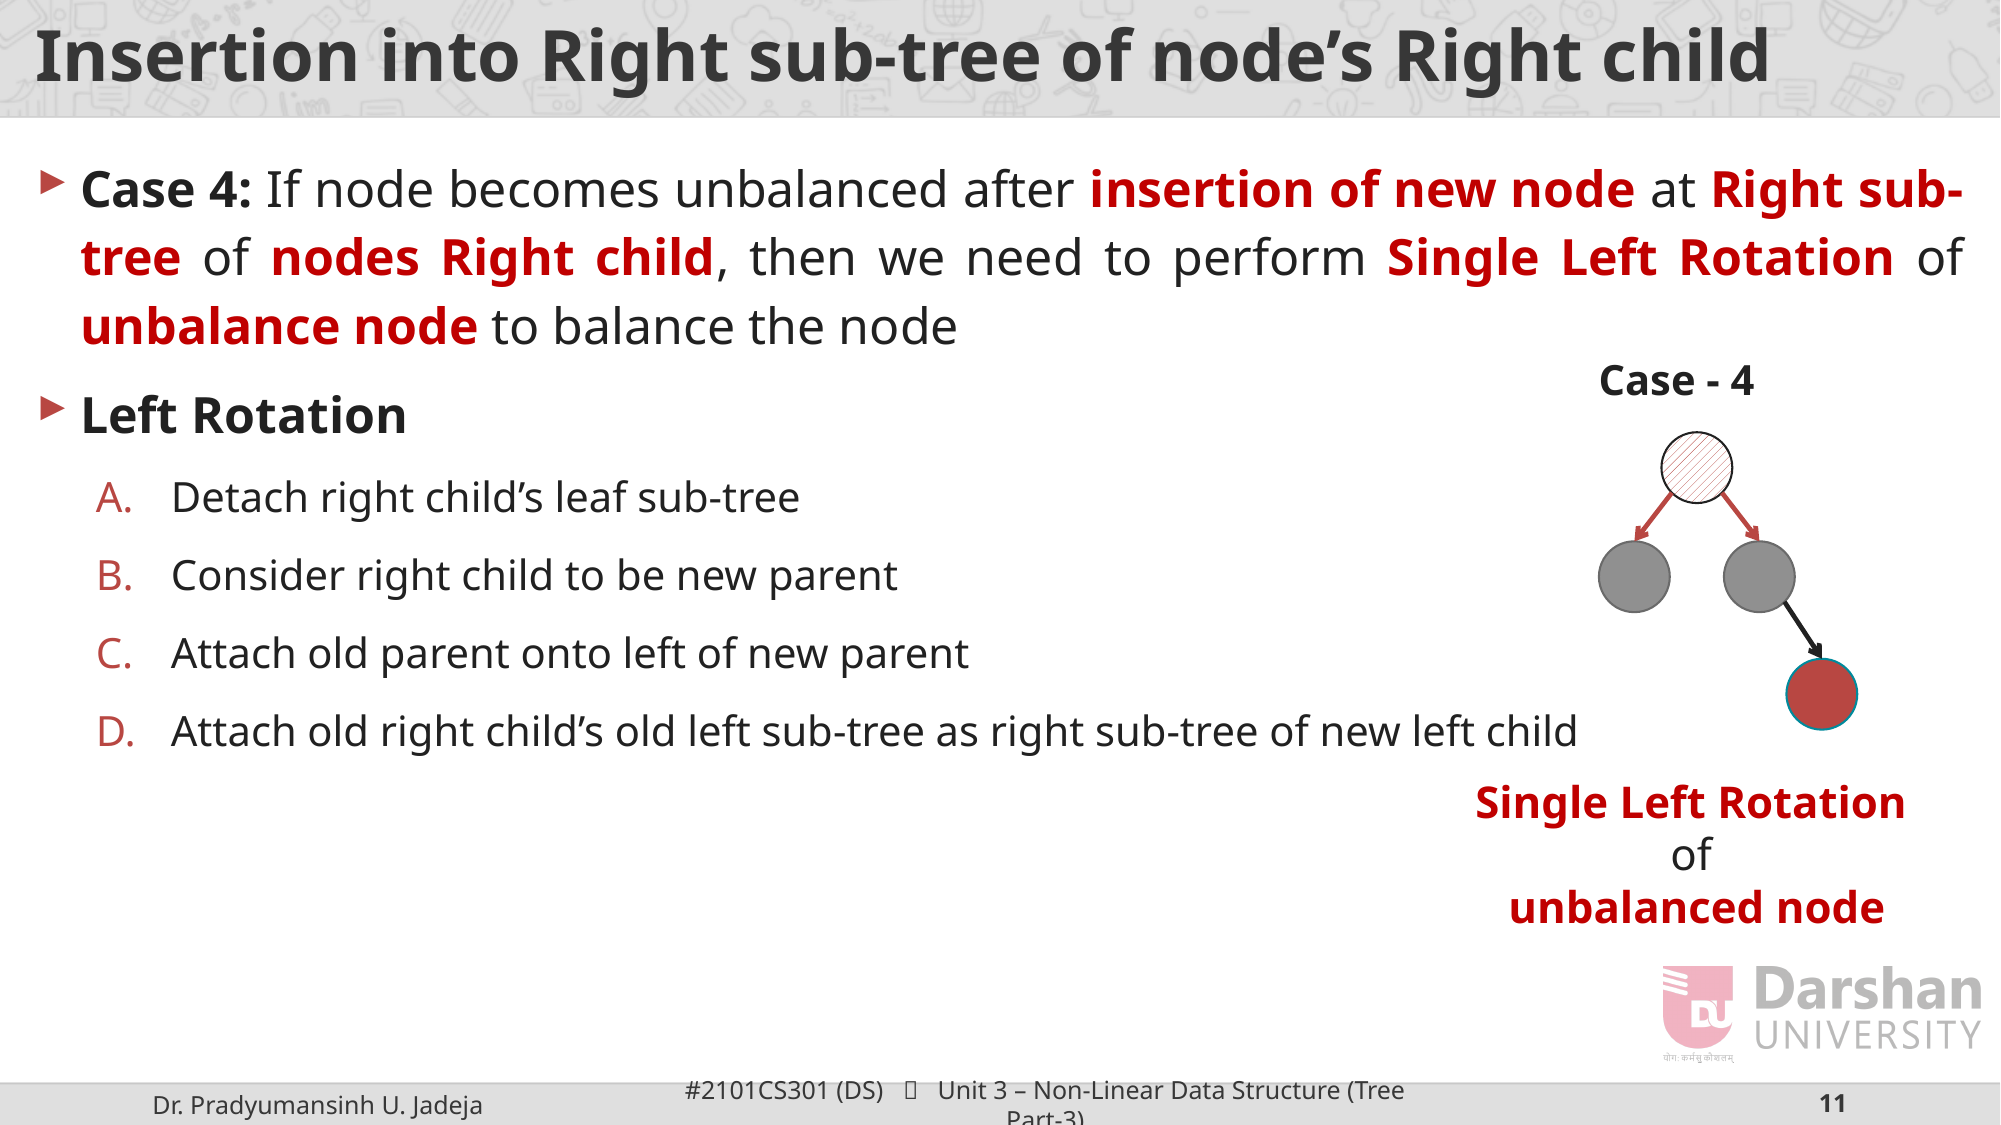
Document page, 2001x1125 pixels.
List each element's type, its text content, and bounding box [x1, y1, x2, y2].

title Insertion into Right sub-tree of node’s Right child [0, 0, 2000, 117]
text_box Left Rotation of Node 4 [1663, 966, 1981, 1063]
text_box [1785, 657, 1859, 731]
text_box [1660, 431, 1734, 505]
text_box [1722, 540, 1796, 614]
list Case 4: If node becomes unbalanced after insertion of new node at Right sub-tree of nodes Right child, then we need to perform Single Left Rotation of unbalance node to balance the node Left Rotation Detach right child’s leaf sub-tree Consider right child to be new parent Attach old parent onto left of new parent Attach old right child’s old left sub-tree as right sub-tree of new left child [21, 141, 1979, 759]
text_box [1784, 601, 1822, 659]
text_box Single Left Rotation of unbalanced node [1460, 767, 1934, 940]
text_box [1721, 492, 1760, 542]
text_box Case - 4 [1583, 346, 1770, 412]
text_box [1597, 540, 1671, 614]
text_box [1634, 492, 1672, 542]
